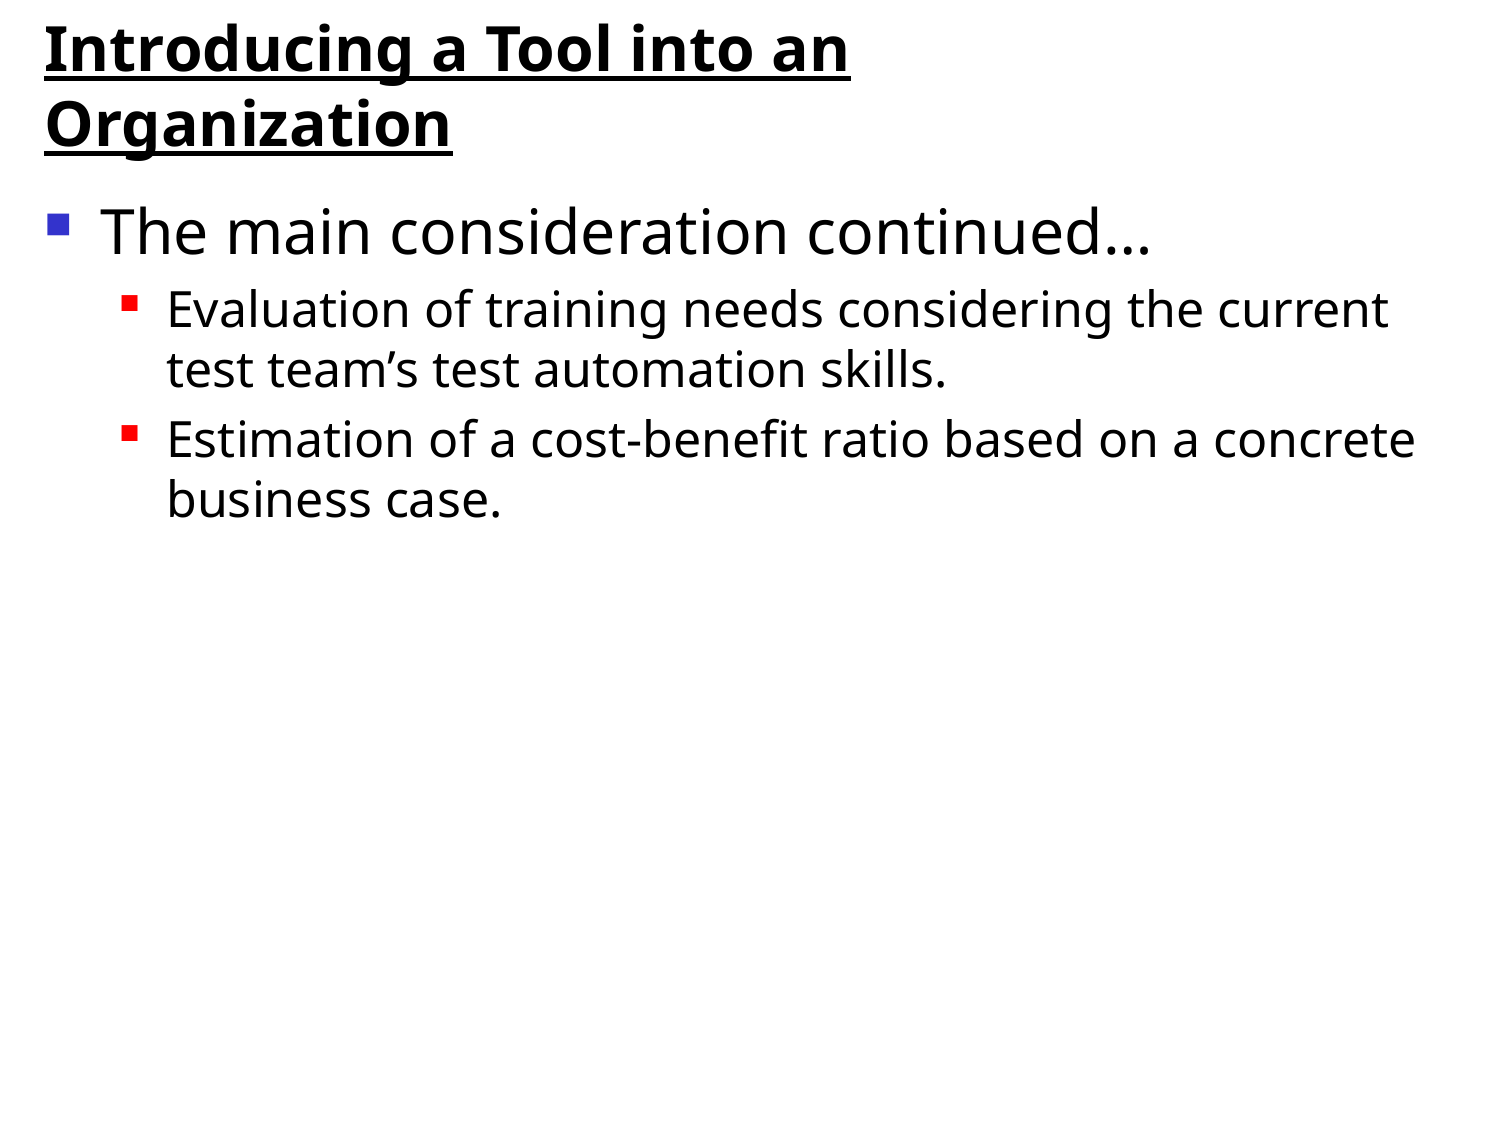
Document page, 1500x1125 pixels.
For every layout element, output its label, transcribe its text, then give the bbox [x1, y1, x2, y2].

title Introducing a Tool into an Organization [29, 30, 1200, 138]
list The main consideration continued… Evaluation of training needs considering the current test team’s test automation skills. Estimation of a cost-benefit ratio based on a concrete business case. [29, 184, 1471, 1012]
